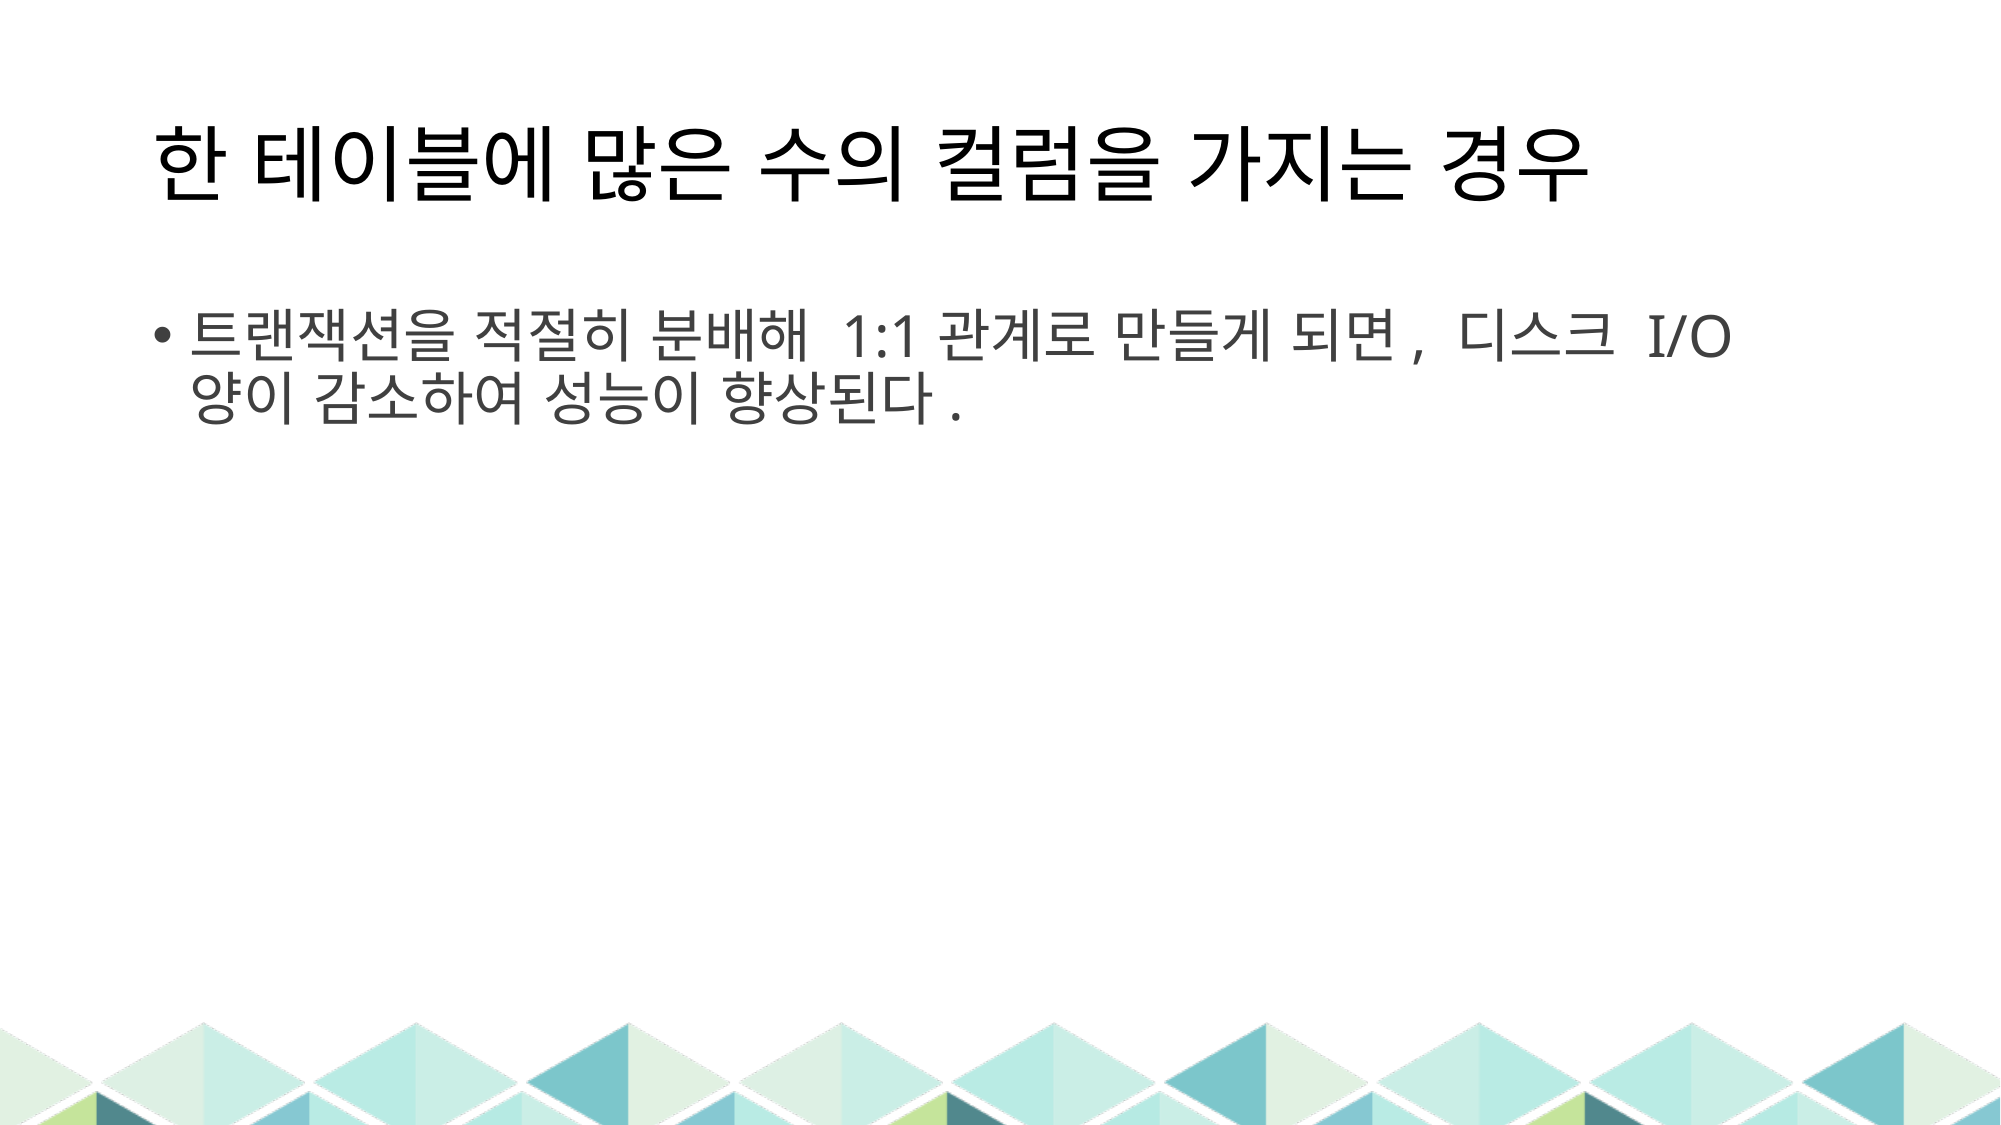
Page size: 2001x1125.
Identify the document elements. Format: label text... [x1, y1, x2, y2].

list 트랜잭션을 적절히 분배해 1:1관계로 만들게 되면, 디스크 I/O양이 감소하여 성능이 향상된다. [137, 299, 1863, 1014]
picture [0, 0, 2001, 1125]
title 한 테이블에 많은 수의 컬럼을 가지는 경우 [137, 59, 1863, 278]
